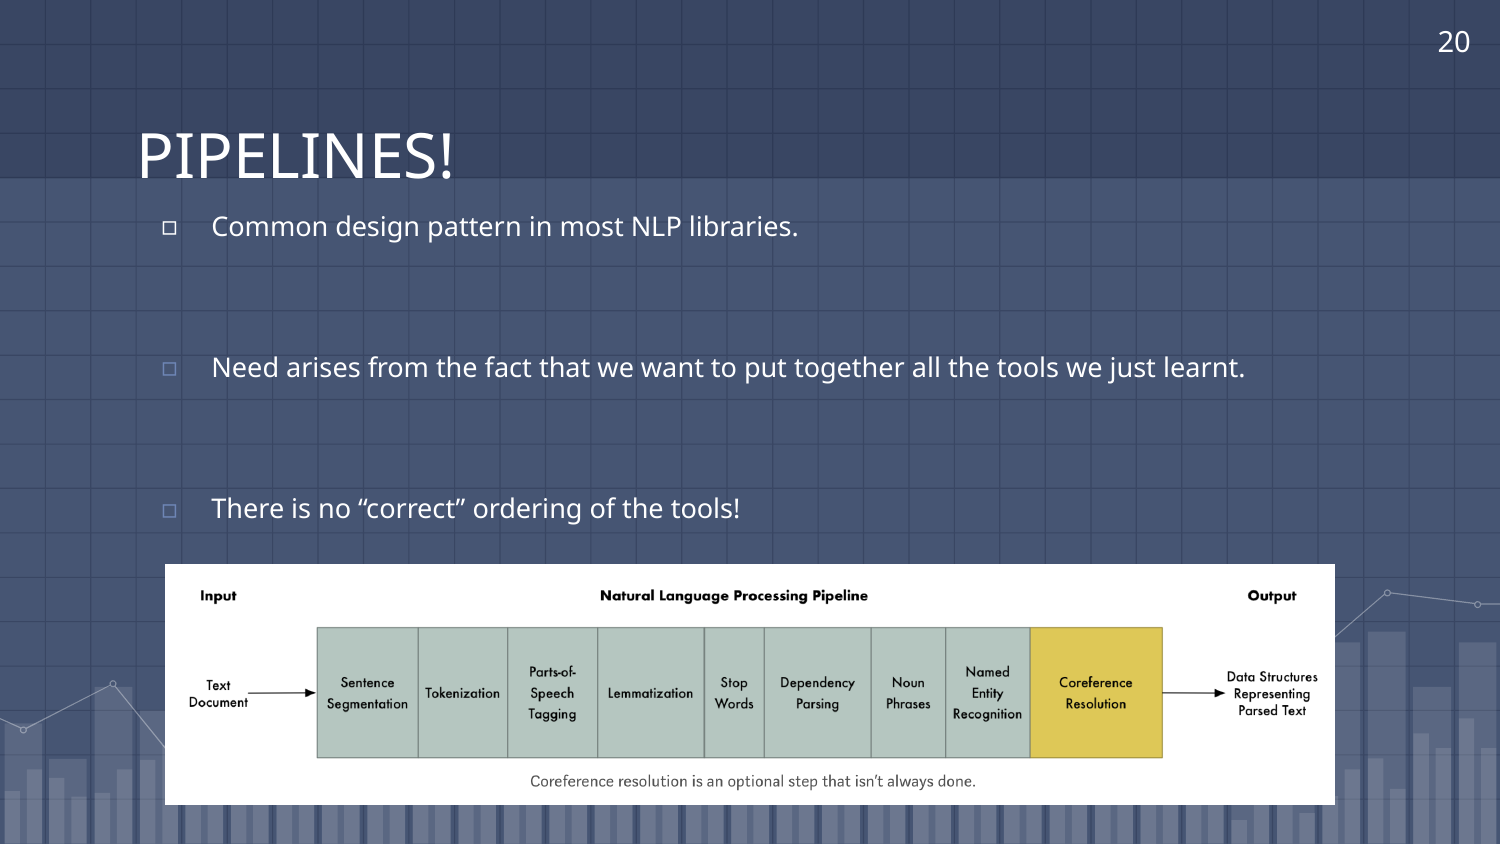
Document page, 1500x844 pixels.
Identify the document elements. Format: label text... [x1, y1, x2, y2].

list Common design pattern in most NLP libraries. Need arises from the fact that we want to put together all the tools we just learnt. There is no “correct” ordering of the tools! [121, 189, 1383, 698]
title PIPELINES! [121, 65, 1383, 189]
slide_number ‹#› [1408, 0, 1500, 88]
picture [165, 564, 1335, 805]
